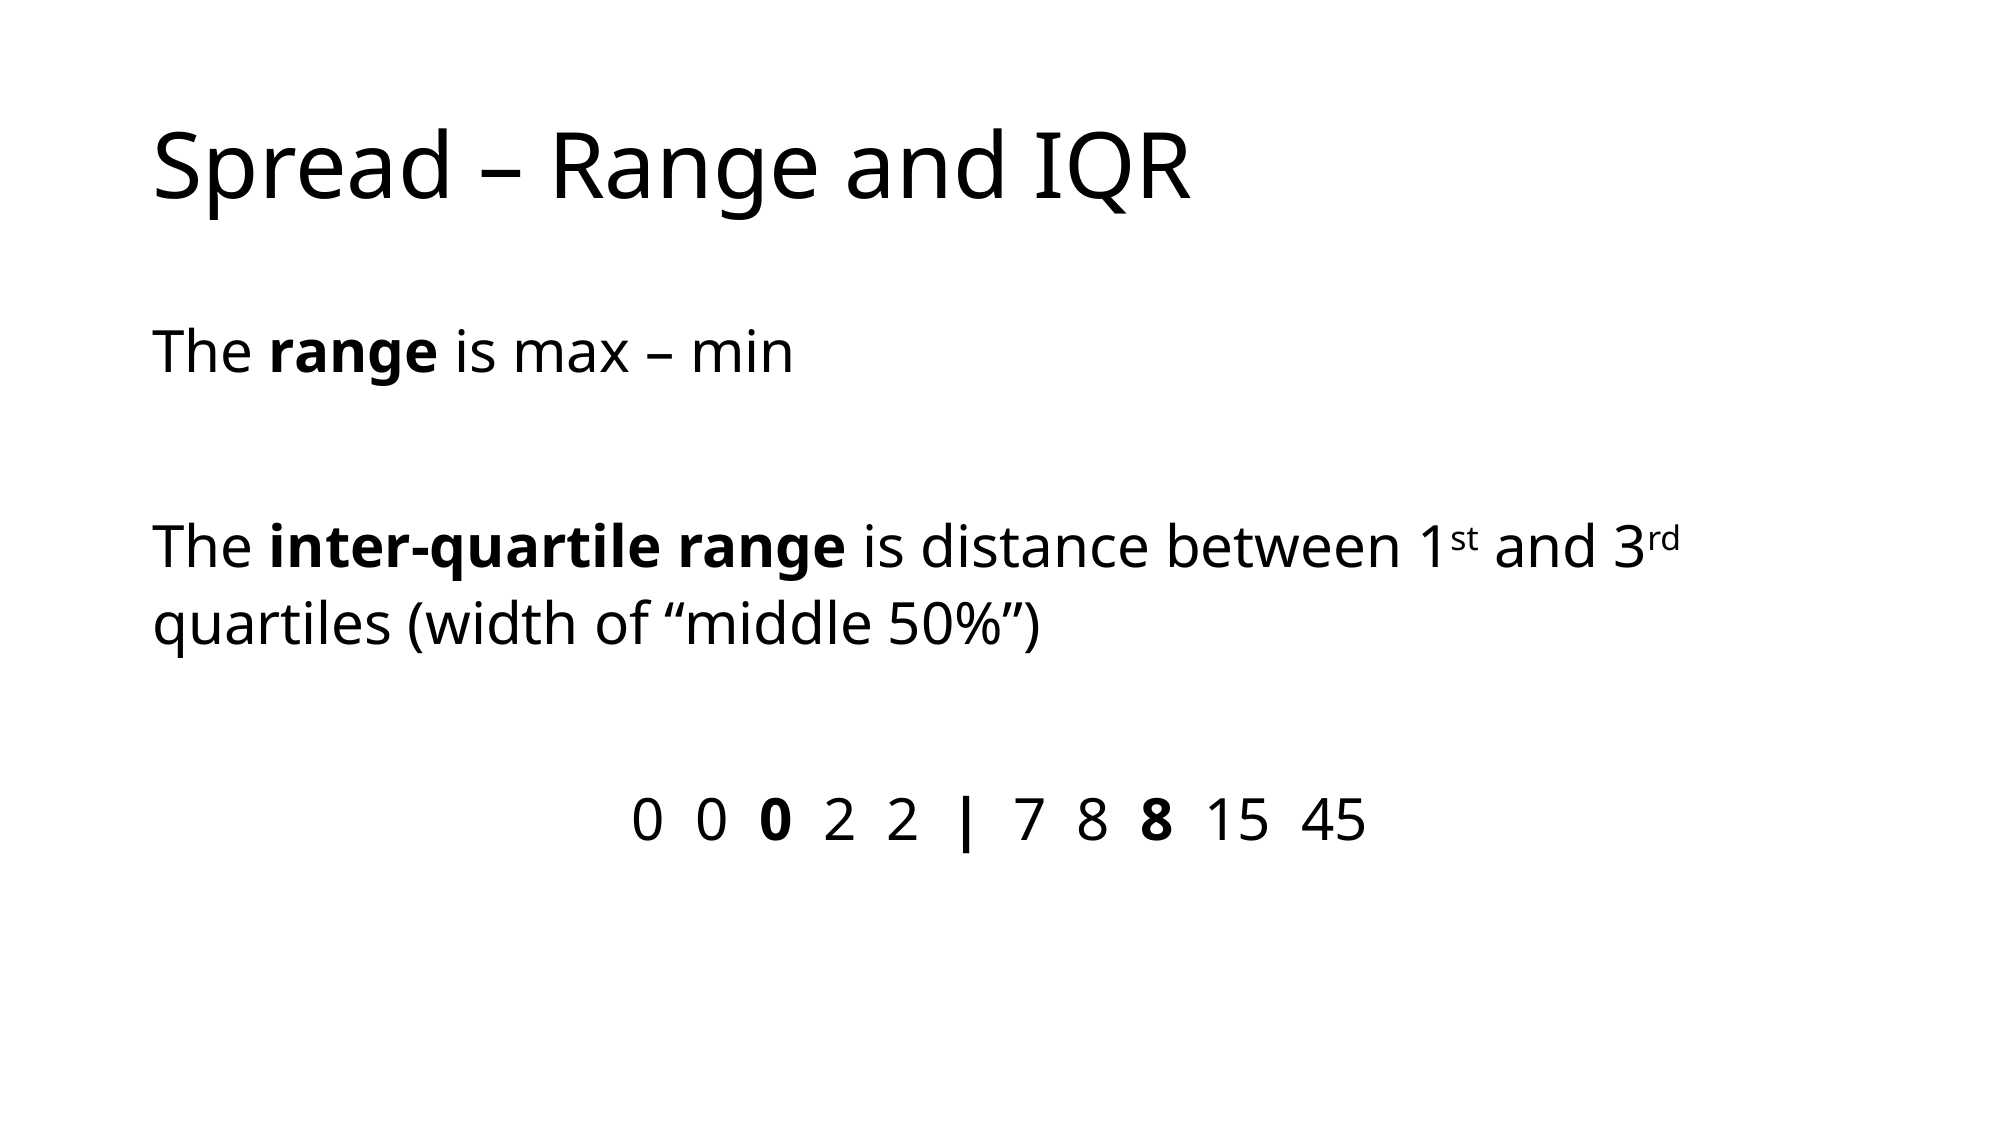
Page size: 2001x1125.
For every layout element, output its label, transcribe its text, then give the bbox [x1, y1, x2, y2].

title Spread – Range and IQR [137, 59, 1863, 278]
list The range is max – min The inter-quartile range is distance between 1st and 3rd quartiles (width of “middle 50%”) 0 0 0 2 2 | 7 8 8 15 45 [137, 299, 1863, 1014]
